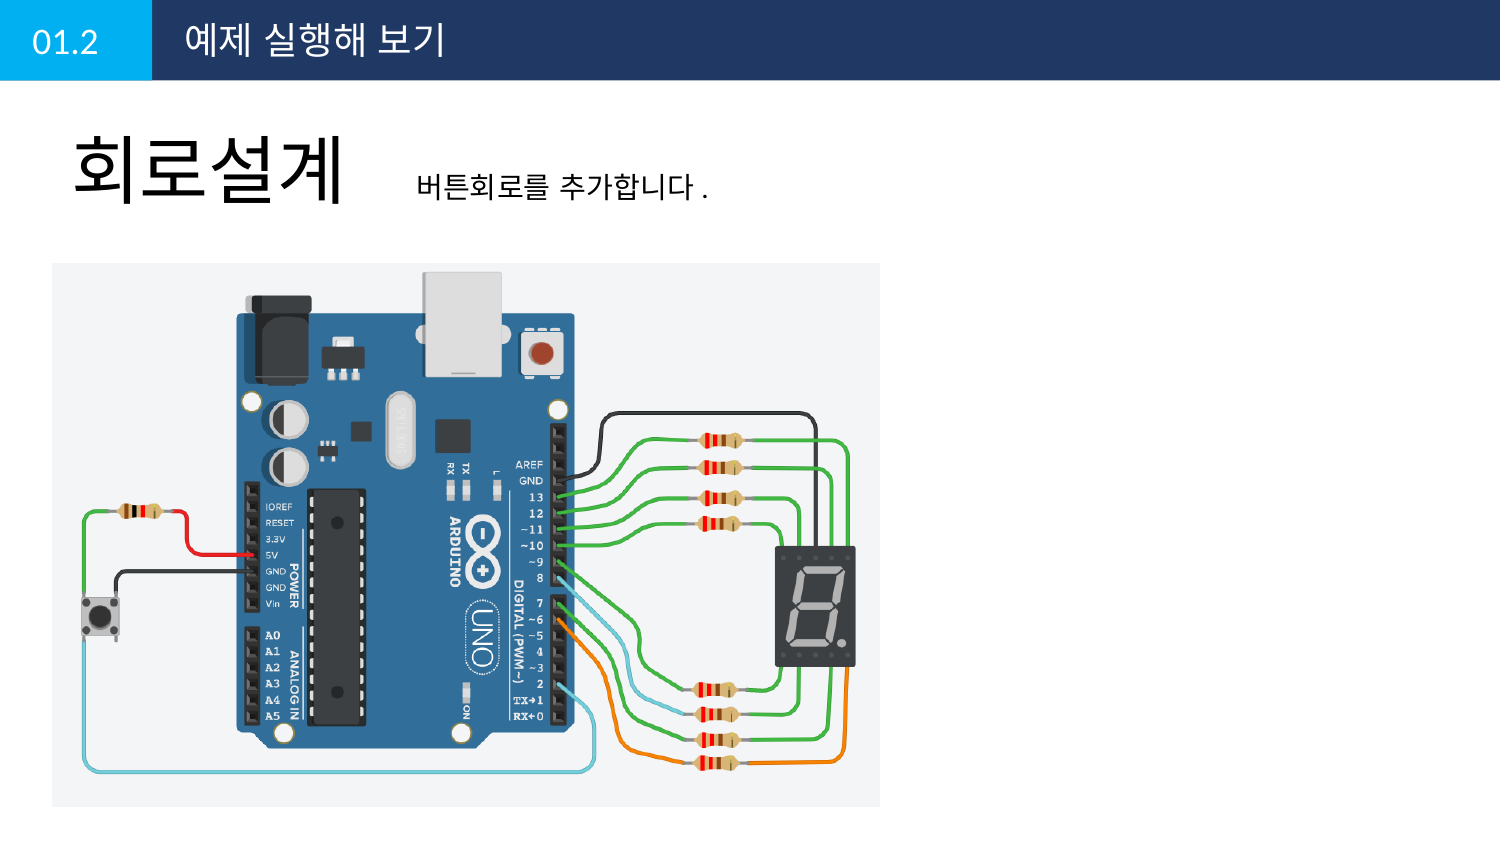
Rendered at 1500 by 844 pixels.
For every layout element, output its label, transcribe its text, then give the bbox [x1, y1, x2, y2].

text_box 01.2 [17, 9, 115, 70]
text_box 버튼회로를 추가합니다. [401, 162, 863, 212]
text_box 회로설계 [56, 115, 420, 221]
text_box [0, 0, 153, 81]
text_box [153, 0, 1500, 81]
picture [52, 263, 880, 807]
text_box 예제 실행해 보기 [169, 9, 945, 70]
